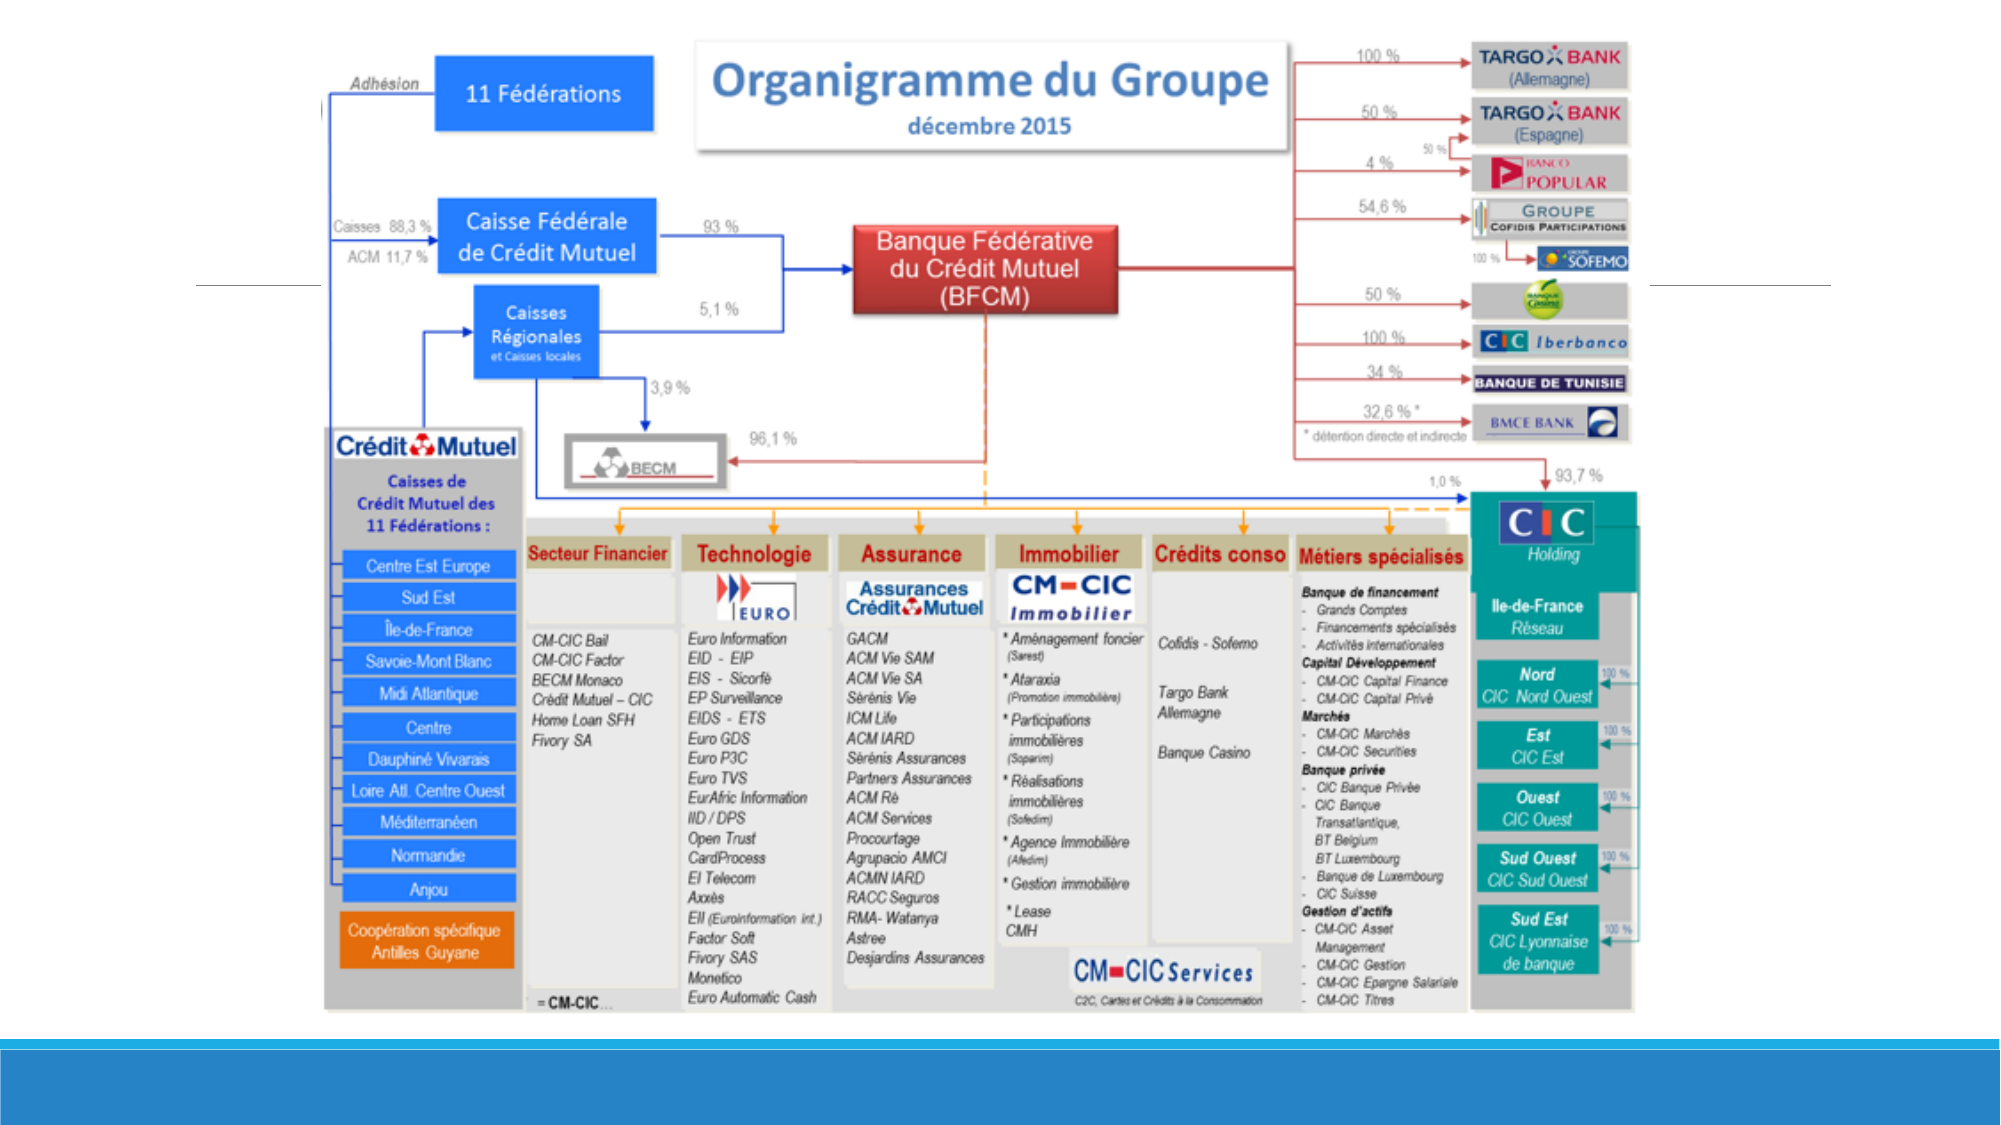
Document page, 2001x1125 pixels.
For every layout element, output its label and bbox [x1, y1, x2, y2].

picture [320, 36, 1651, 1017]
